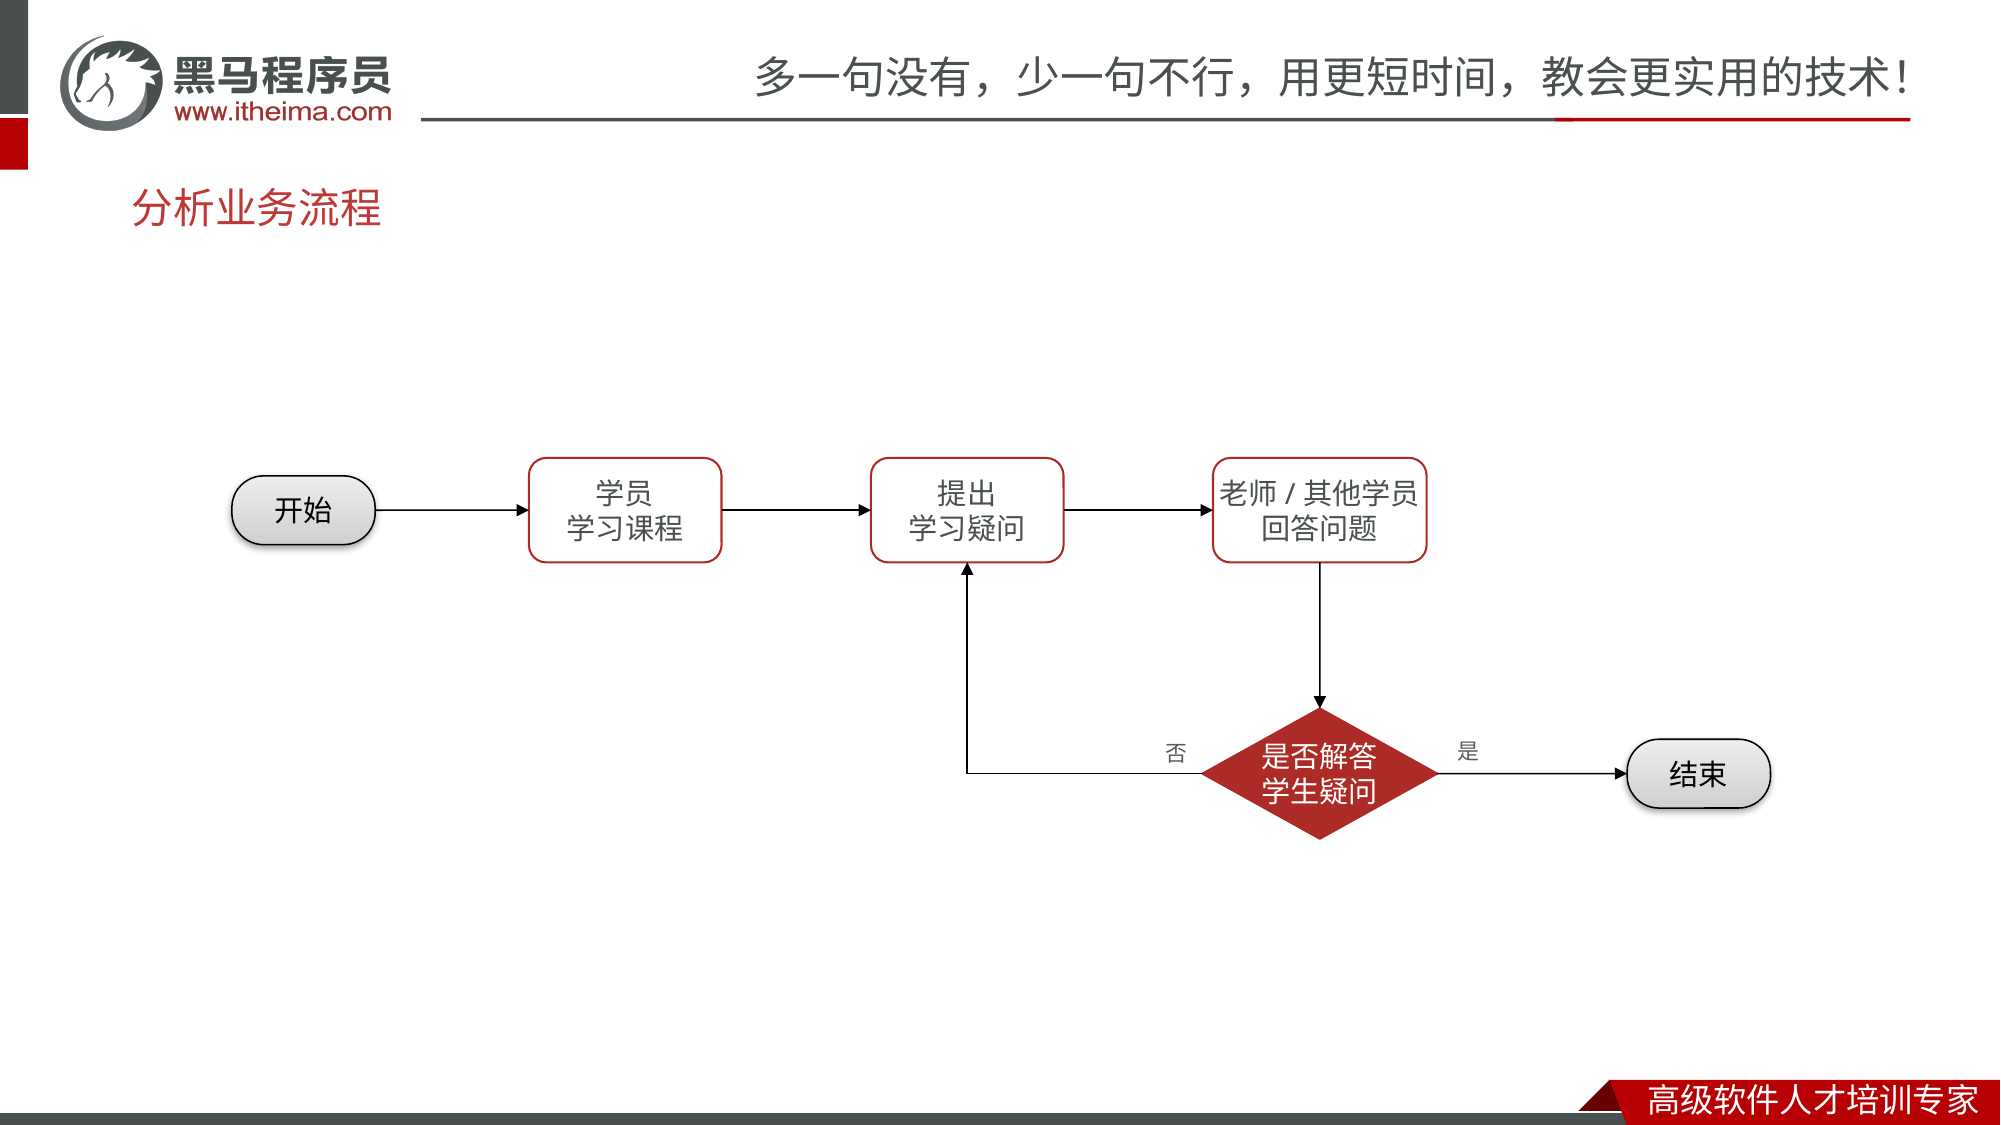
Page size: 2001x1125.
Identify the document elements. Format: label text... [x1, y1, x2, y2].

text_box 老师/其他学员 回答问题 [1210, 455, 1429, 565]
text_box 是 [1442, 730, 1494, 772]
text_box 学员 学习课程 [526, 455, 724, 565]
text_box 开始 [231, 475, 376, 546]
text_box 结束 [1626, 738, 1772, 809]
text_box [967, 562, 1203, 774]
text_box 提出 学习疑问 [868, 455, 1066, 565]
picture [14, 0, 453, 179]
text_box 是否解答学生疑问 [1206, 708, 1439, 841]
title 分析业务流程 [116, 164, 1872, 250]
